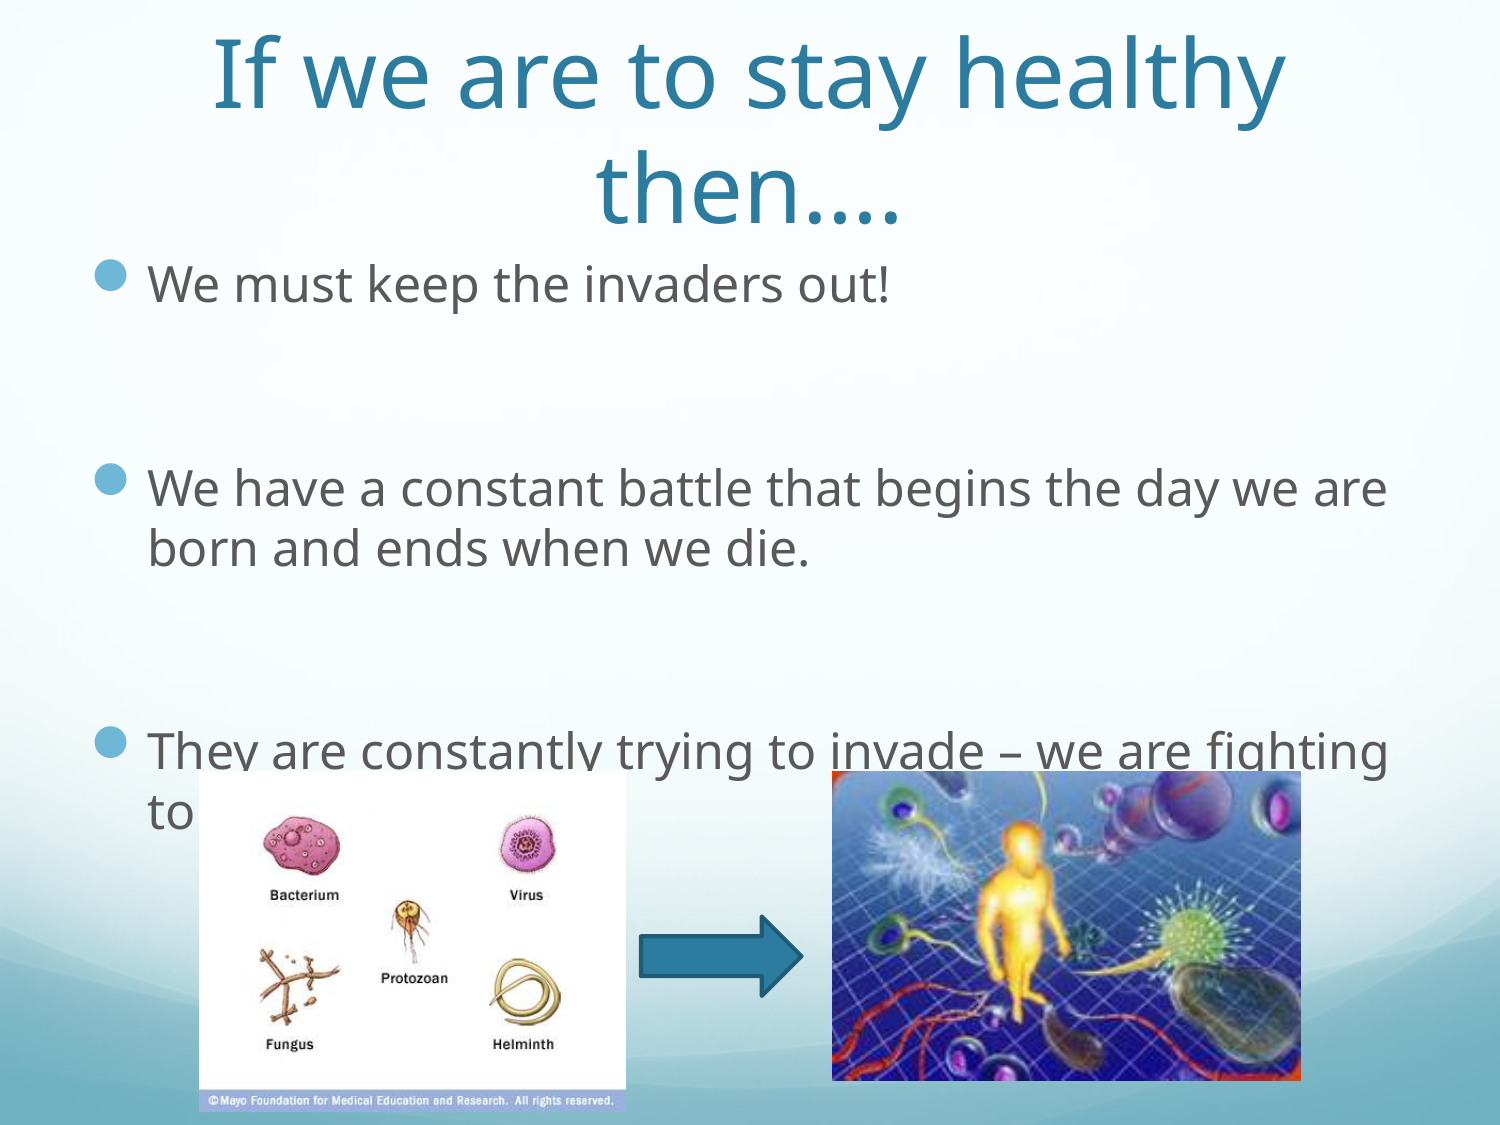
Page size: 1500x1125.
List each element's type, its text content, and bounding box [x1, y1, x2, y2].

picture [831, 770, 1302, 1081]
list We must keep the invaders out! We have a constant battle that begins the day we are born and ends when we die. They are constantly trying to invade – we are fighting to keep them out! [75, 245, 1425, 966]
title If we are to stay healthy then…. [75, 63, 1425, 245]
text_box [638, 914, 804, 998]
picture [199, 770, 626, 1113]
